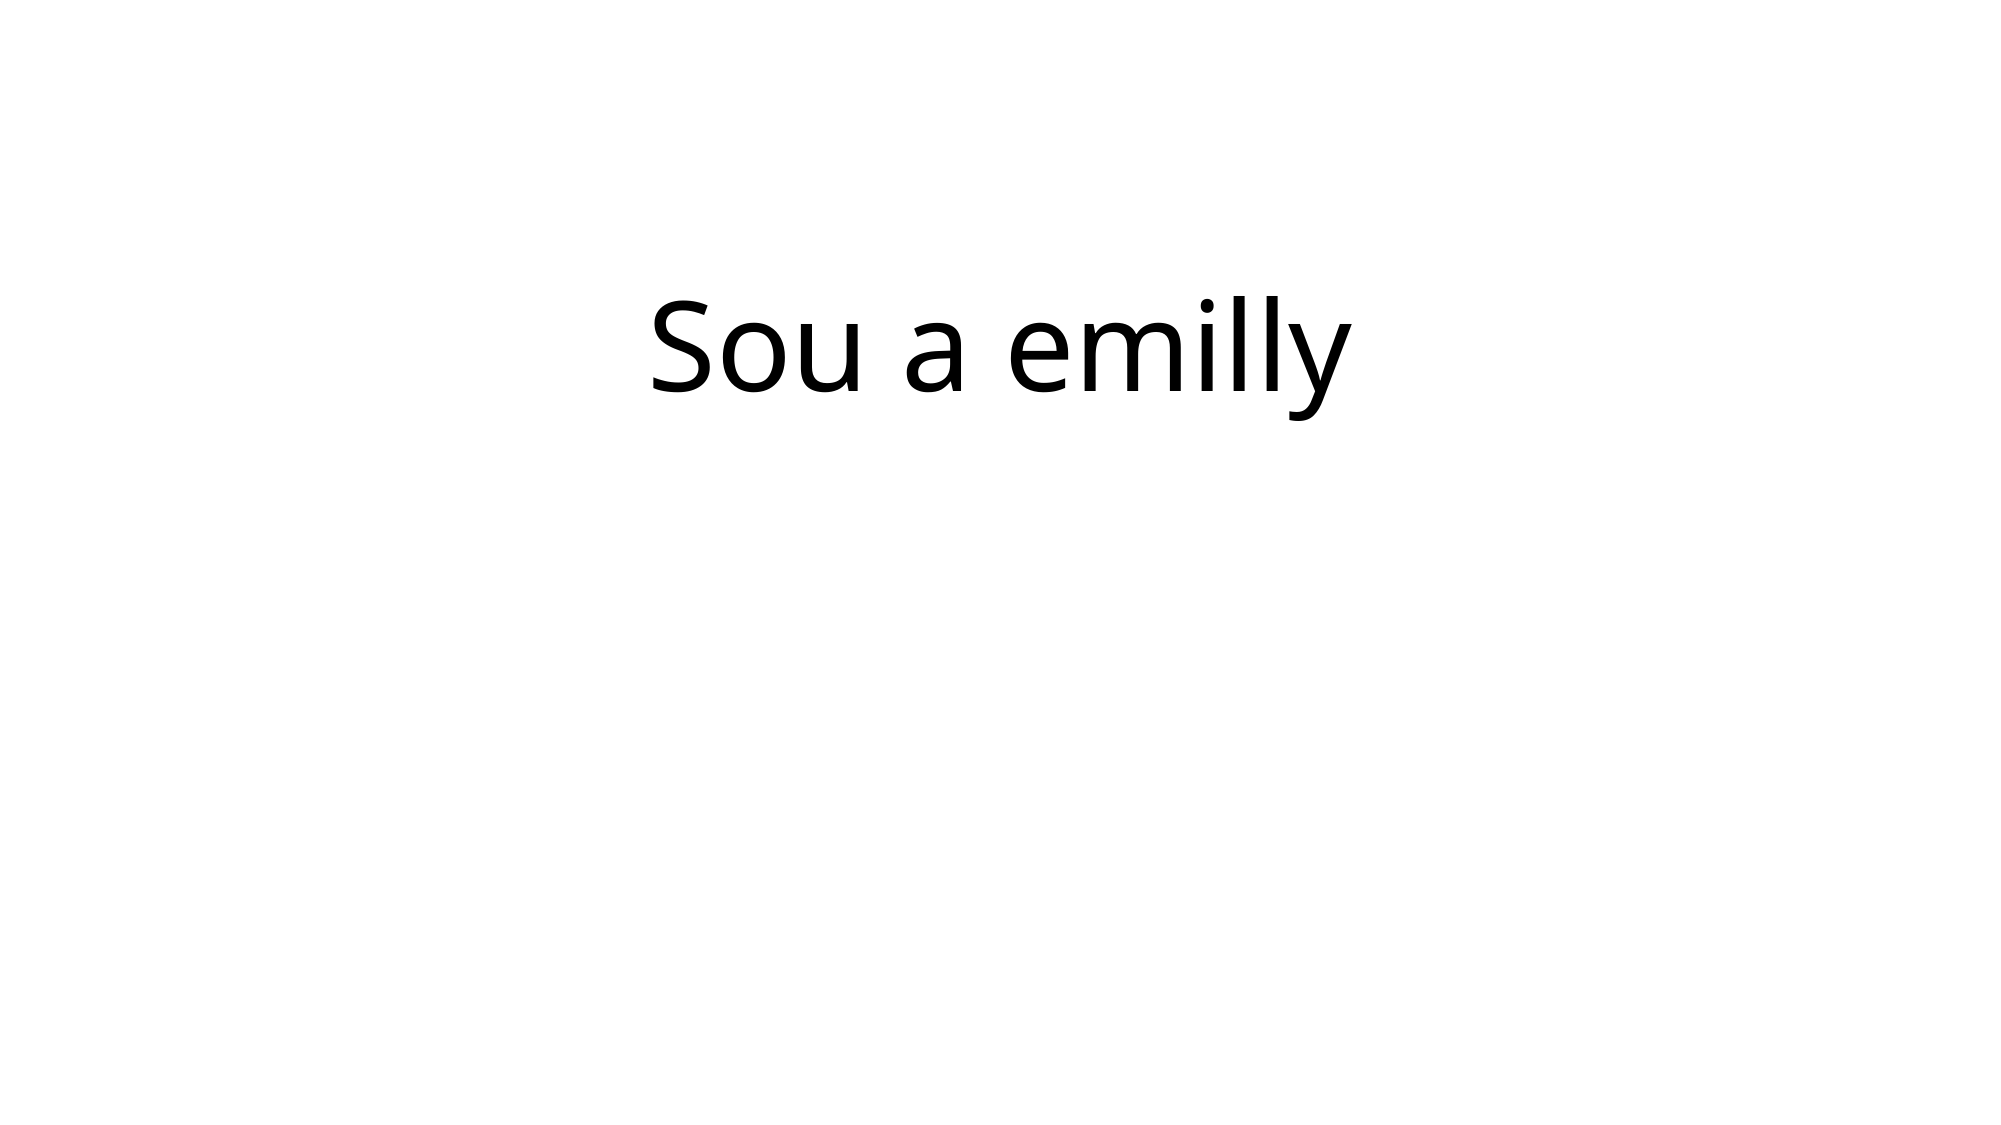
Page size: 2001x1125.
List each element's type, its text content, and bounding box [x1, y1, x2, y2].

title Sou a emilly [249, 184, 1750, 576]
